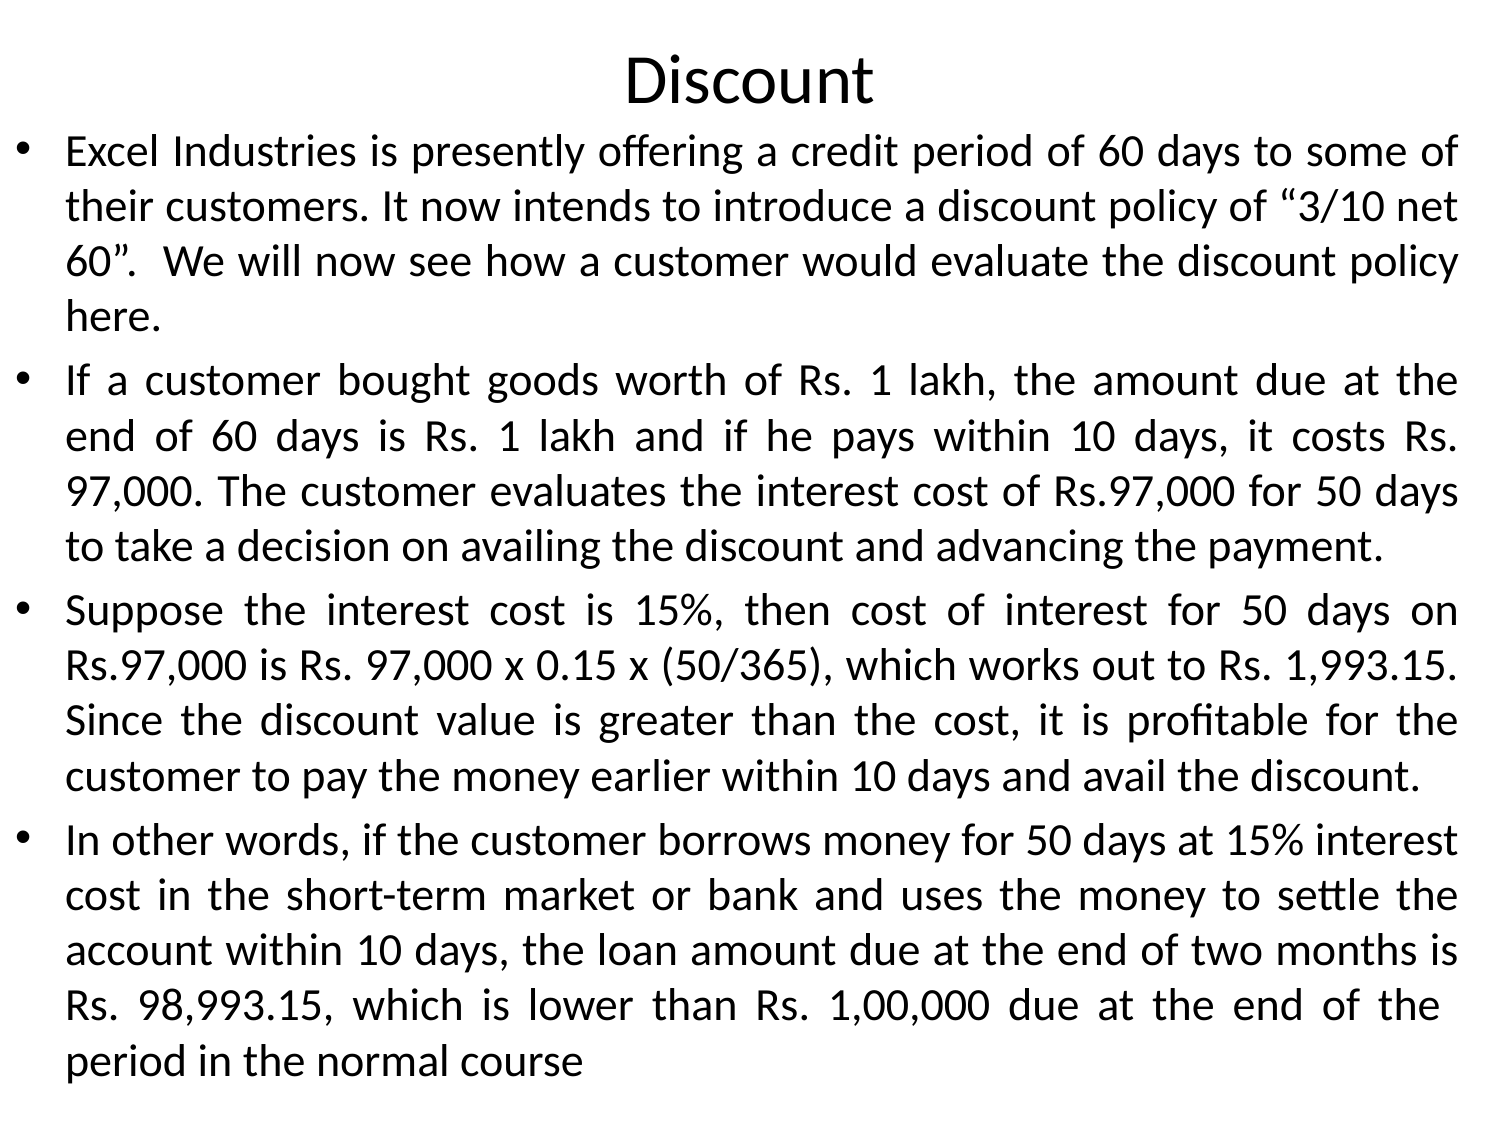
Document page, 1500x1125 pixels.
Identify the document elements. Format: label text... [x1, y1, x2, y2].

title Discount [75, 24, 1425, 112]
list Excel Industries is presently offering a credit period of 60 days to some of their customers. It now intends to introduce a discount policy of “3/10 net 60”. We will now see how a customer would evaluate the discount policy here. If a customer bought goods worth of Rs. 1 lakh, the amount due at the end of 60 days is Rs. 1 lakh and if he pays within 10 days, it costs Rs. 97,000. The customer evaluates the interest cost of Rs.97,000 for 50 days to take a decision on availing the discount and advancing the payment. Suppose the interest cost is 15%, then cost of interest for 50 days on Rs.97,000 is Rs. 97,000 x 0.15 x (50/365), which works out to Rs. 1,993.15. Since the discount value is greater than the cost, it is profitable for the customer to pay the money earlier within 10 days and avail the discount. In other words, if the customer borrows money for 50 days at 15% interest cost in the short-term market or bank and uses the money to settle the account within 10 days, the loan amount due at the end of two months is Rs. 98,993.15, which is lower than Rs. 1,00,000 due at the end of the period in the normal course [0, 112, 1475, 1125]
